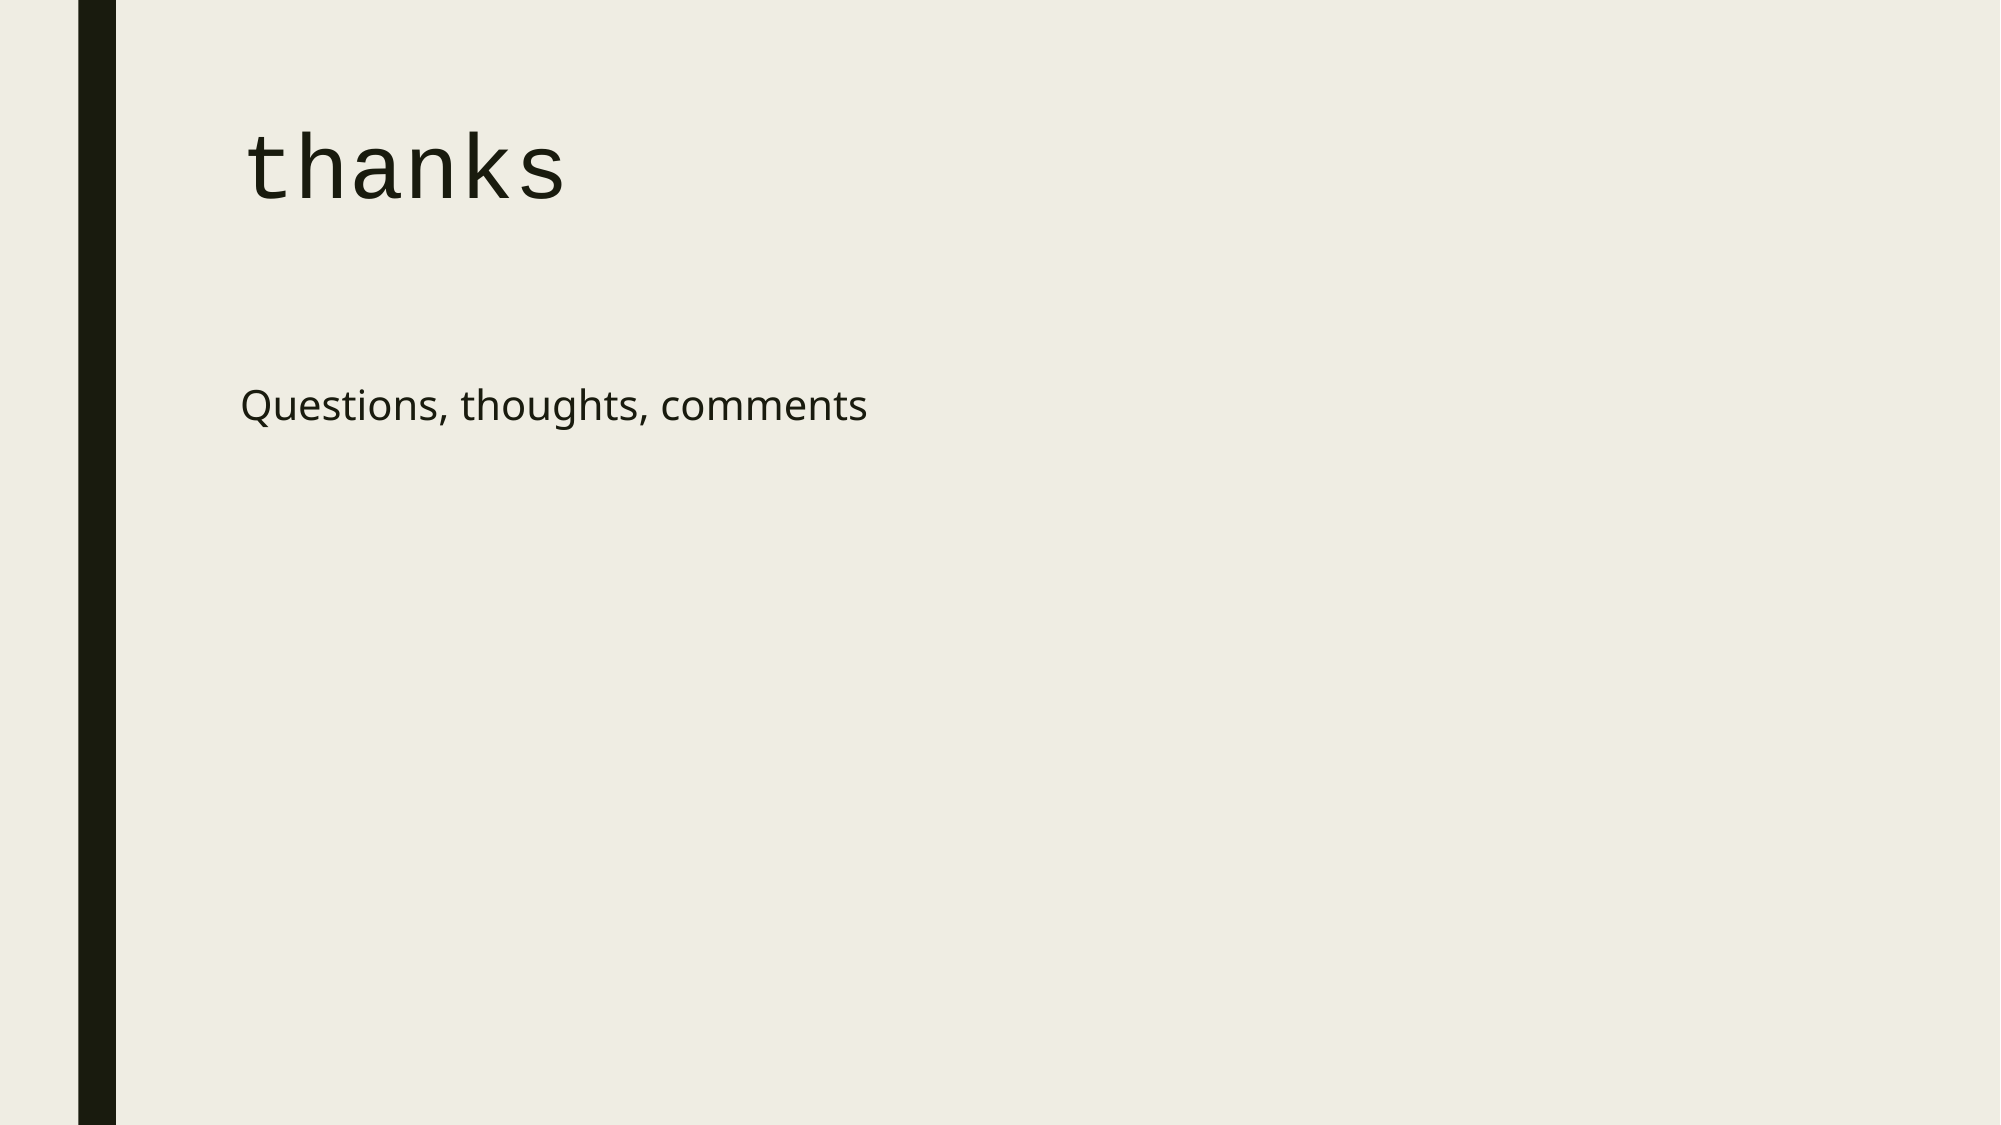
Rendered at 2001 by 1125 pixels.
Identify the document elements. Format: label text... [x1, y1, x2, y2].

title thanks [225, 112, 1800, 357]
list Questions, thoughts, comments [225, 375, 1800, 963]
